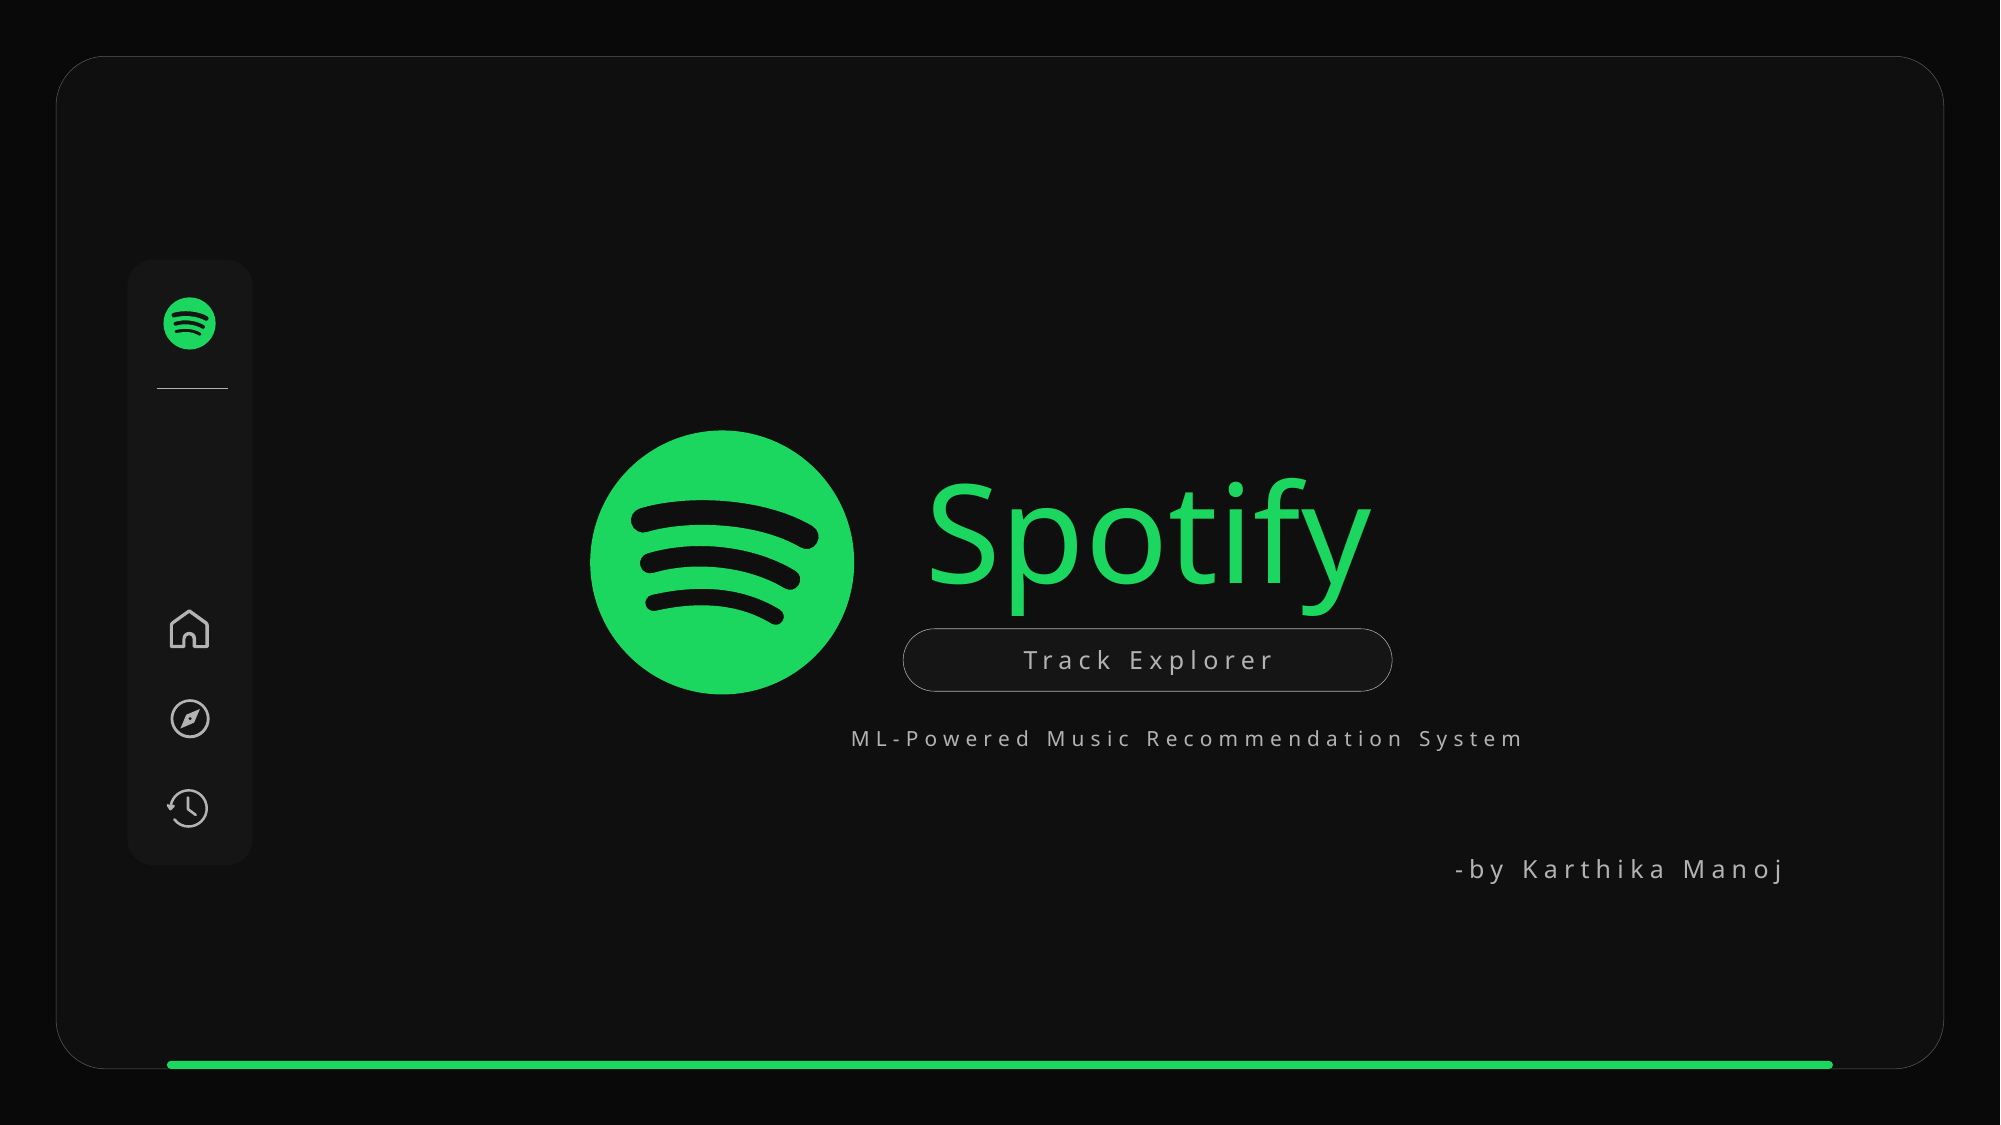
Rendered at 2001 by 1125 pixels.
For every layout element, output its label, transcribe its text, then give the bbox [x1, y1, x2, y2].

text_box ML-Powered Music Recommendation System [835, 718, 1548, 759]
text_box [901, 627, 1394, 693]
text_box -by Karthika Manoj [1440, 845, 1797, 891]
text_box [126, 259, 253, 866]
text_box [590, 430, 855, 695]
text_box Spotify [910, 438, 1387, 619]
text_box Track Explorer [1008, 637, 1287, 682]
